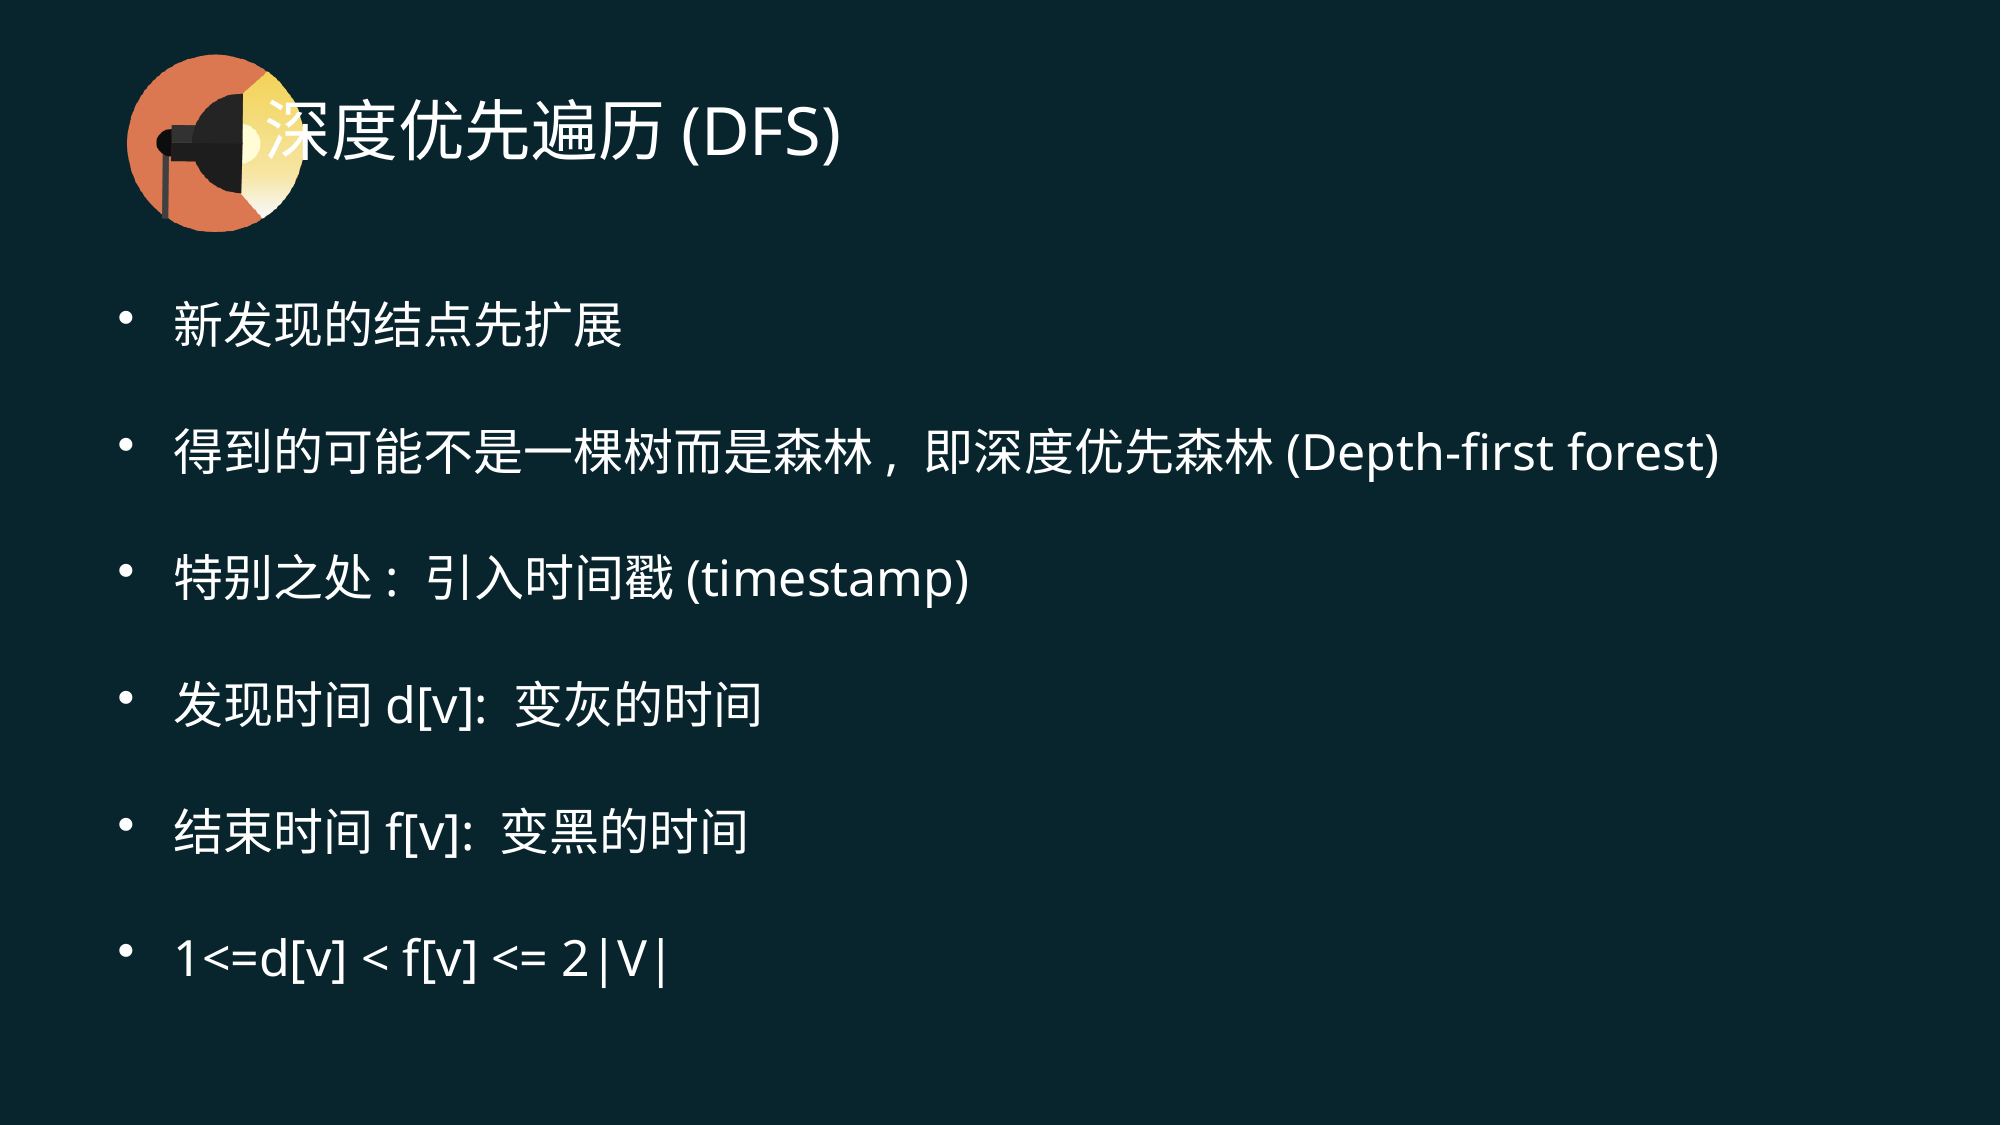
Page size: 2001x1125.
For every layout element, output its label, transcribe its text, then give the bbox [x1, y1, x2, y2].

title 深度优先遍历(DFS) [249, 45, 1751, 213]
picture [126, 54, 304, 232]
list 新发现的结点先扩展 得到的可能不是一棵树而是森林, 即深度优先森林(Depth-first forest) 特别之处: 引入时间戳(timestamp) 发现时间d[v]: 变灰的时间 结束时间f[v]: 变黑的时间 1<=d[v] < f[v] <= 2|V| [102, 285, 1903, 1010]
